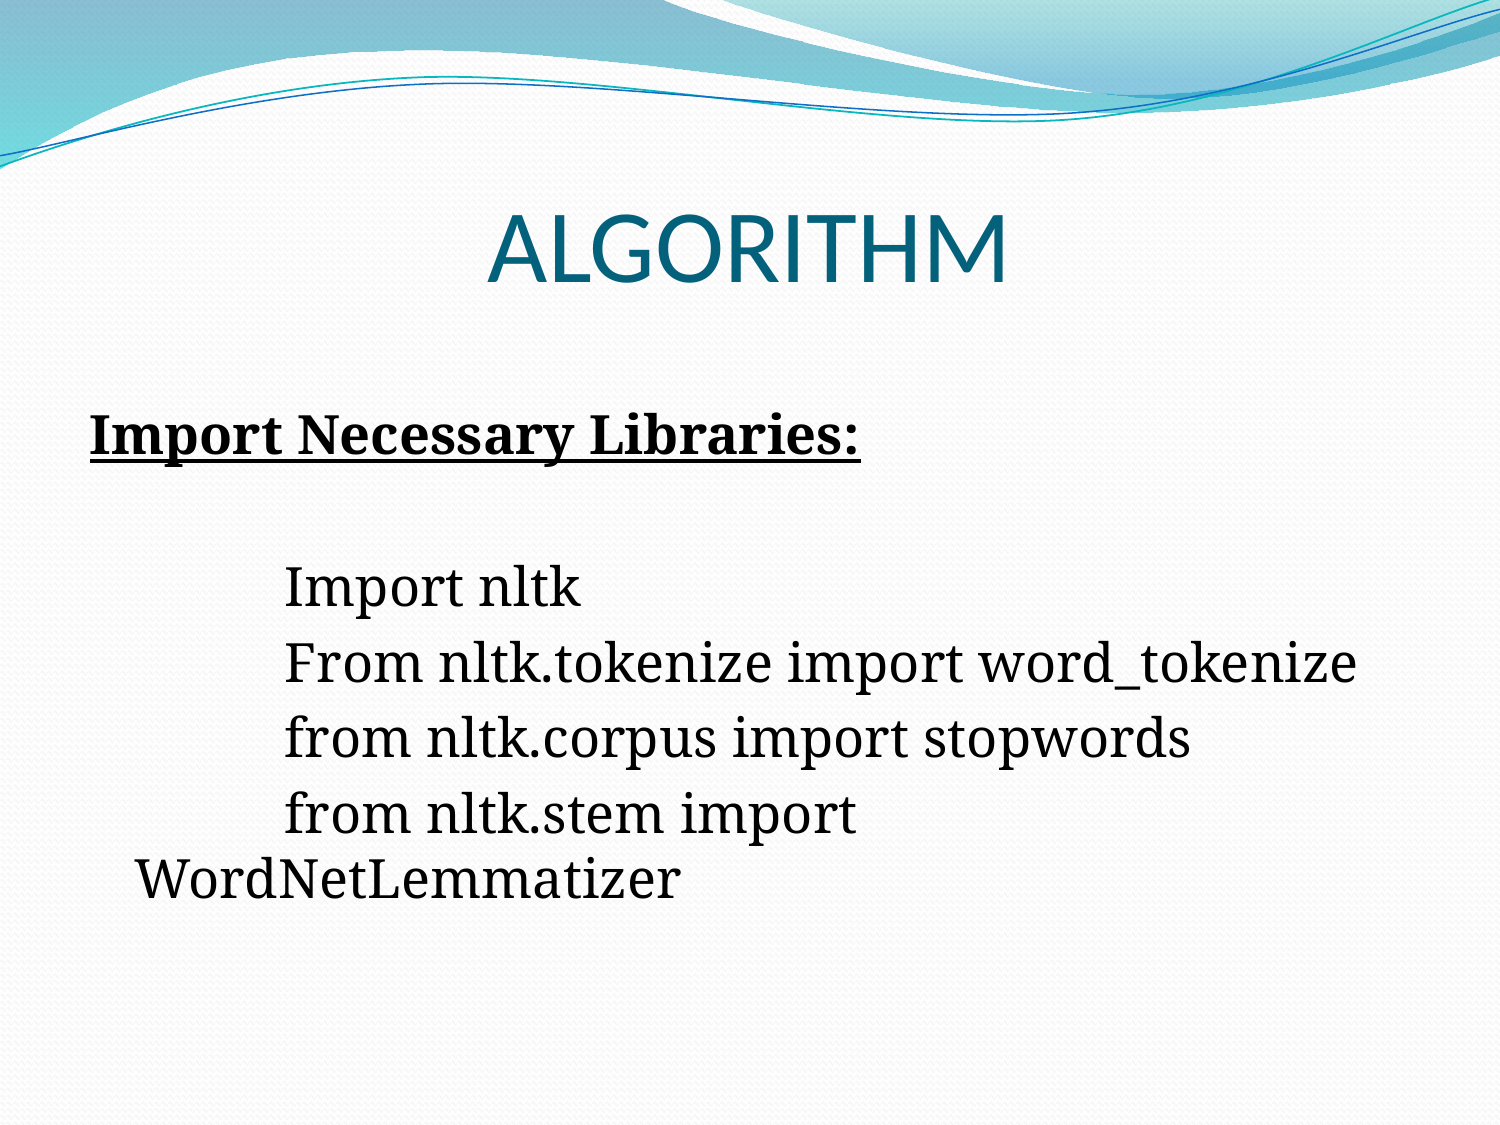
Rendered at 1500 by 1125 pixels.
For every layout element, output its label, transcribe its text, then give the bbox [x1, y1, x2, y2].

list Import Necessary Libraries: Import nltk From nltk.tokenize import word_tokenize from nltk.corpus import stopwords from nltk.stem import WordNetLemmatizer [75, 317, 1425, 1038]
title ALGORITHM [75, 115, 1425, 303]
